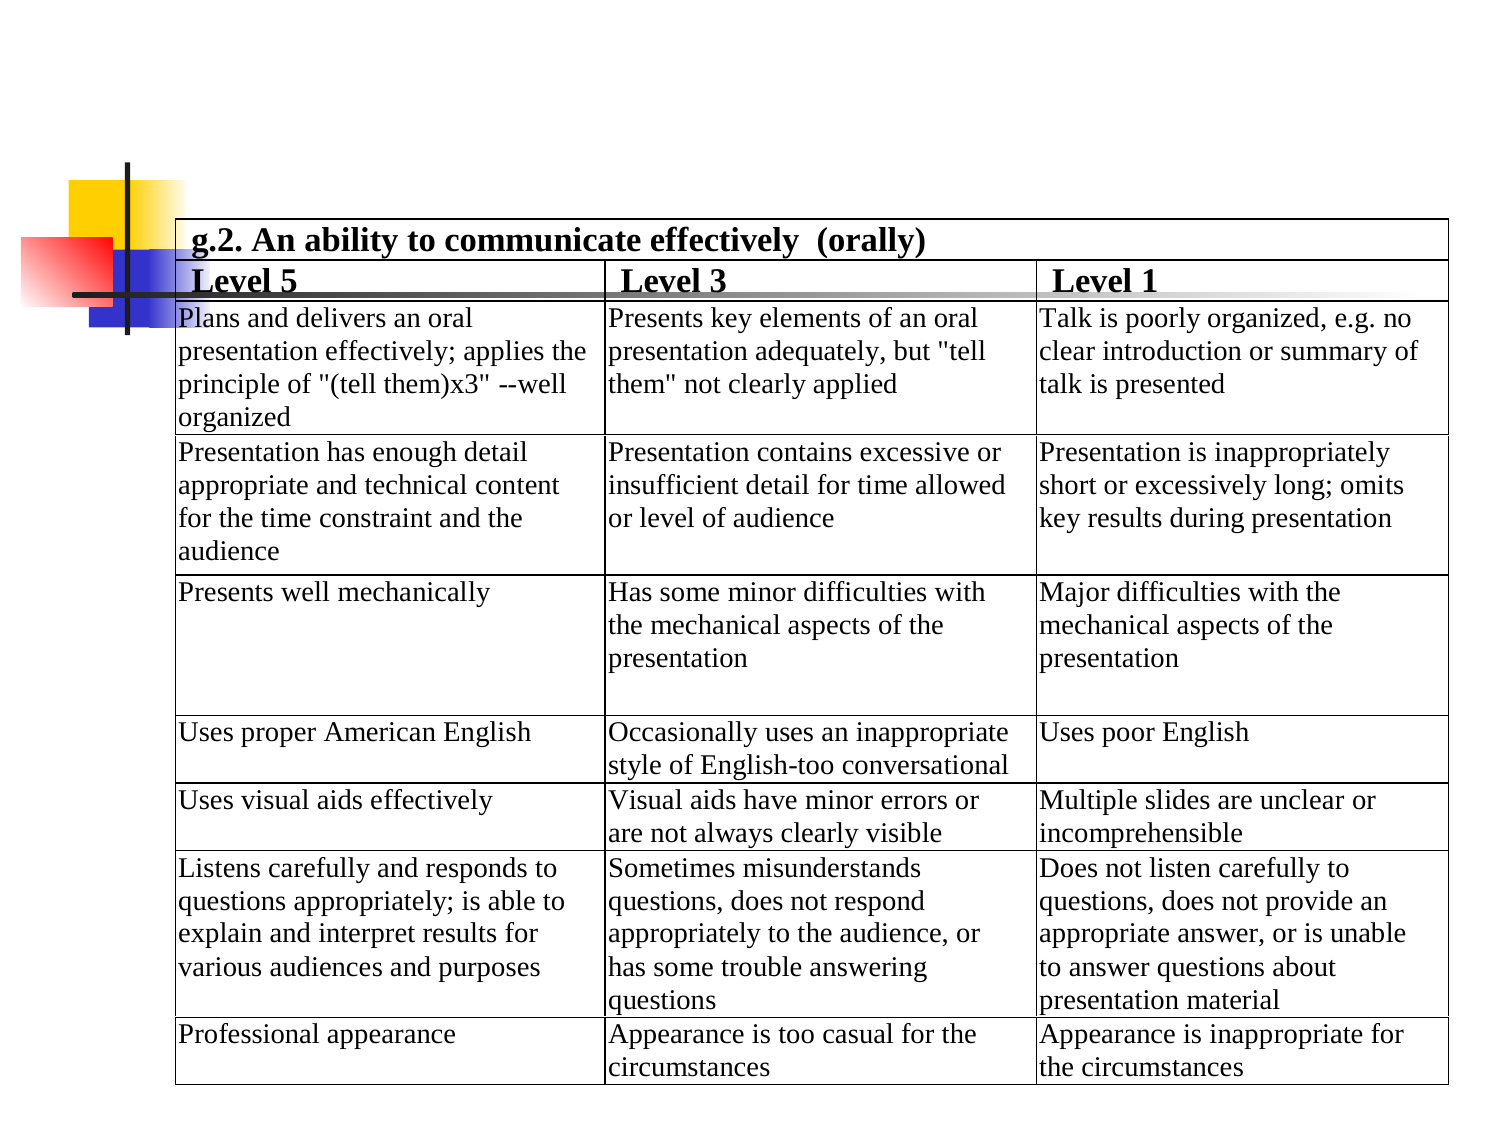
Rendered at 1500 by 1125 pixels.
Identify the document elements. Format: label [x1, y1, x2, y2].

picture [174, 217, 1452, 1125]
